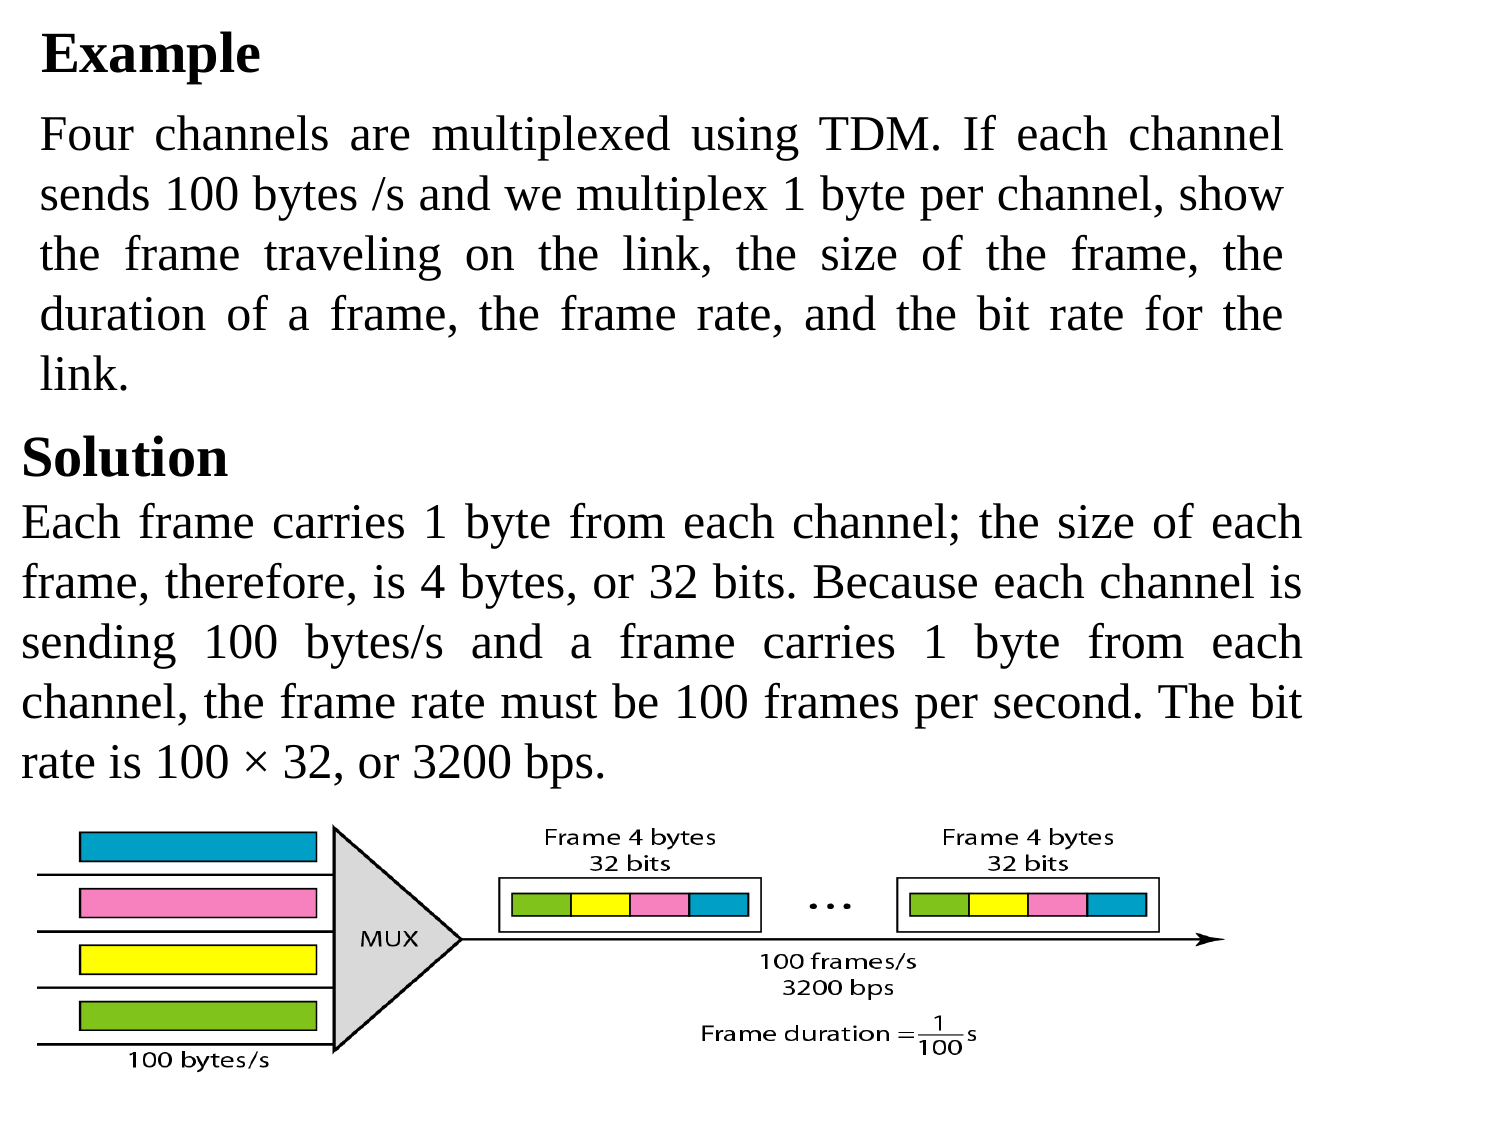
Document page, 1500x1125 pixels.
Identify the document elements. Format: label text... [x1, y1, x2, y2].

picture [37, 824, 1226, 1073]
text_box Example [26, 7, 277, 92]
text_box Solution Each frame carries 1 byte from each channel; the size of each frame, therefore, is 4 bytes, or 32 bits. Because each channel is sending 100 bytes/s and a frame carries 1 byte from each channel, the frame rate must be 100 frames per second. The bit rate is 100 × 32, or 3200 bps. [6, 410, 1319, 796]
text_box Four channels are multiplexed using TDM. If each channel sends 100 bytes /s and we multiplex 1 byte per channel, show the frame traveling on the link, the size of the frame, the duration of a frame, the frame rate, and the bit rate for the link. [24, 92, 1300, 408]
